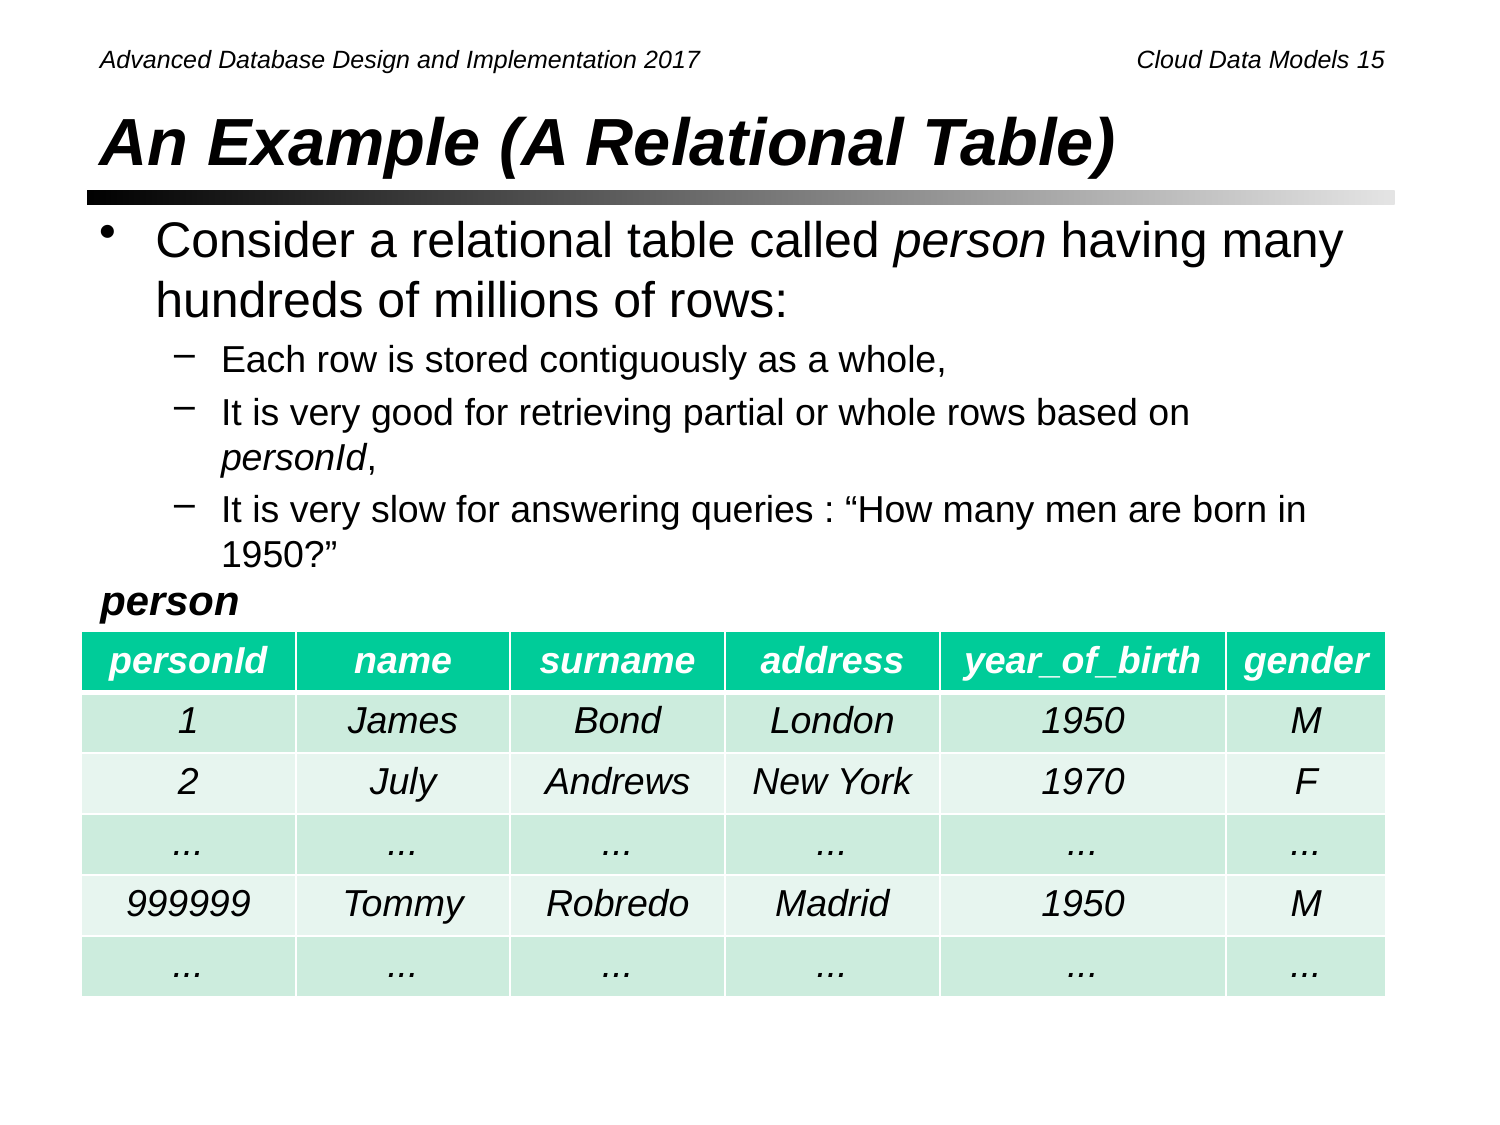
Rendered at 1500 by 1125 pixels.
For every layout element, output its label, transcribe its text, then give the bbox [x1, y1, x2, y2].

table_cell 1950 [941, 695, 1225, 752]
table_cell London [726, 695, 939, 752]
table_cell ... [297, 815, 509, 874]
table_cell M [1227, 695, 1385, 752]
table_cell ... [1227, 815, 1385, 874]
table_cell July [297, 754, 509, 813]
table_cell ... [941, 937, 1225, 996]
table_cell Andrews [511, 754, 724, 813]
table_header address [726, 632, 939, 690]
table_cell ... [297, 937, 509, 996]
table_cell Tommy [297, 876, 509, 935]
title An Example (A Relational Table) [84, 70, 1397, 208]
table_cell Madrid [726, 876, 939, 935]
table_cell Robredo [511, 876, 724, 935]
table_cell 1970 [941, 754, 1225, 813]
table_cell James [297, 695, 509, 752]
table_cell 999999 [82, 876, 295, 935]
table_cell New York [726, 754, 939, 813]
table_cell ... [511, 937, 724, 996]
table_header name [297, 632, 509, 690]
table_header personId [82, 632, 295, 690]
table_cell Bond [511, 695, 724, 752]
table_cell ... [941, 815, 1225, 874]
table_cell 2 [82, 754, 295, 813]
table_cell ... [1227, 937, 1385, 996]
table_cell 1950 [941, 876, 1225, 935]
table_cell ... [726, 937, 939, 996]
text_box person [85, 566, 267, 632]
table_cell ... [82, 937, 295, 996]
table_header year_of_birth [941, 632, 1225, 690]
table_cell ... [726, 815, 939, 874]
table_cell ... [511, 815, 724, 874]
table_header gender [1227, 632, 1385, 690]
list Consider a relational table called person having many hundreds of millions of rows: Each row is stored contiguously as a whole, It is very good for retrieving partial or whole rows based on personId, It is very slow for answering queries : “How many men are born in 1950?” [84, 200, 1372, 631]
table_header surname [511, 632, 724, 690]
table_cell 1 [82, 695, 295, 752]
table_cell F [1227, 754, 1385, 813]
table_cell ... [82, 815, 295, 874]
table_cell M [1227, 876, 1385, 935]
